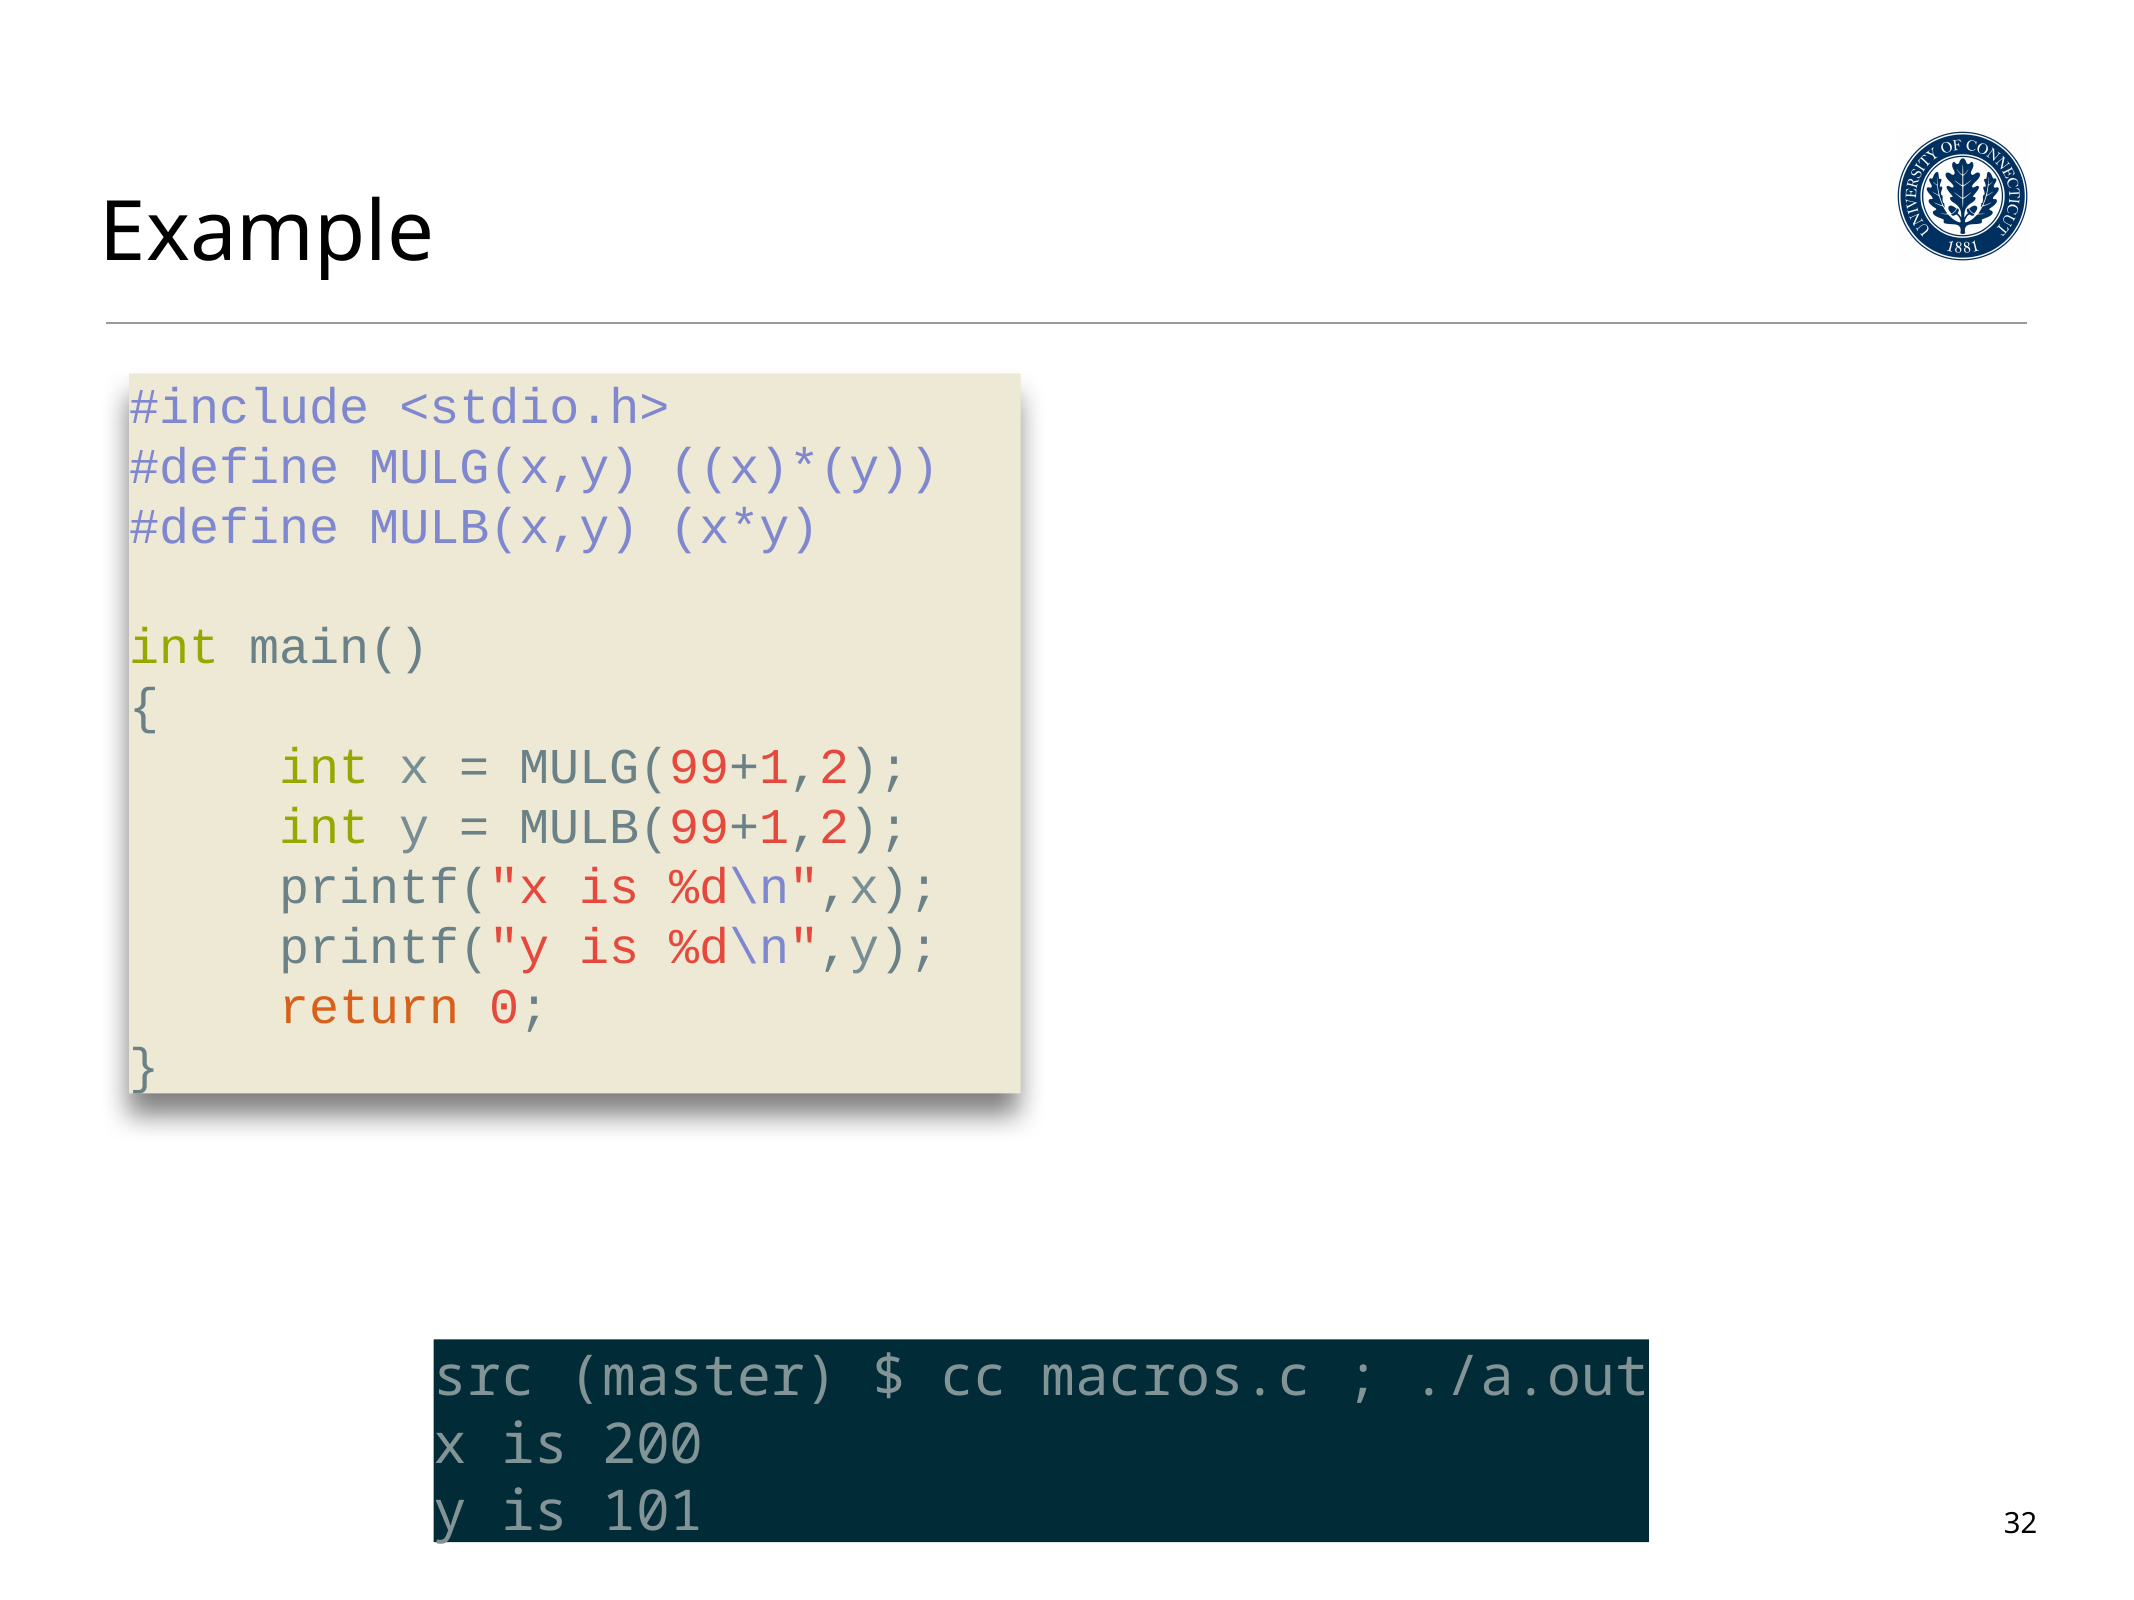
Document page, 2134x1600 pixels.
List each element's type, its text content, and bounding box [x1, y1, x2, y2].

text_box #include <stdio.h> #define MULG(x,y) ((x)*(y)) #define MULB(x,y) (x*y) int main() { int x = MULG(99+1,2); int y = MULB(99+1,2); printf("x is %d\n",x); printf("y is %d\n",y); return 0; } [129, 373, 1021, 1094]
title Example [93, 53, 2041, 284]
picture [1895, 128, 2030, 263]
slide_number 32 [1996, 1497, 2045, 1544]
text_box src (master) $ cc macros.c ; ./a.out x is 200 y is 101 [433, 1339, 1649, 1543]
